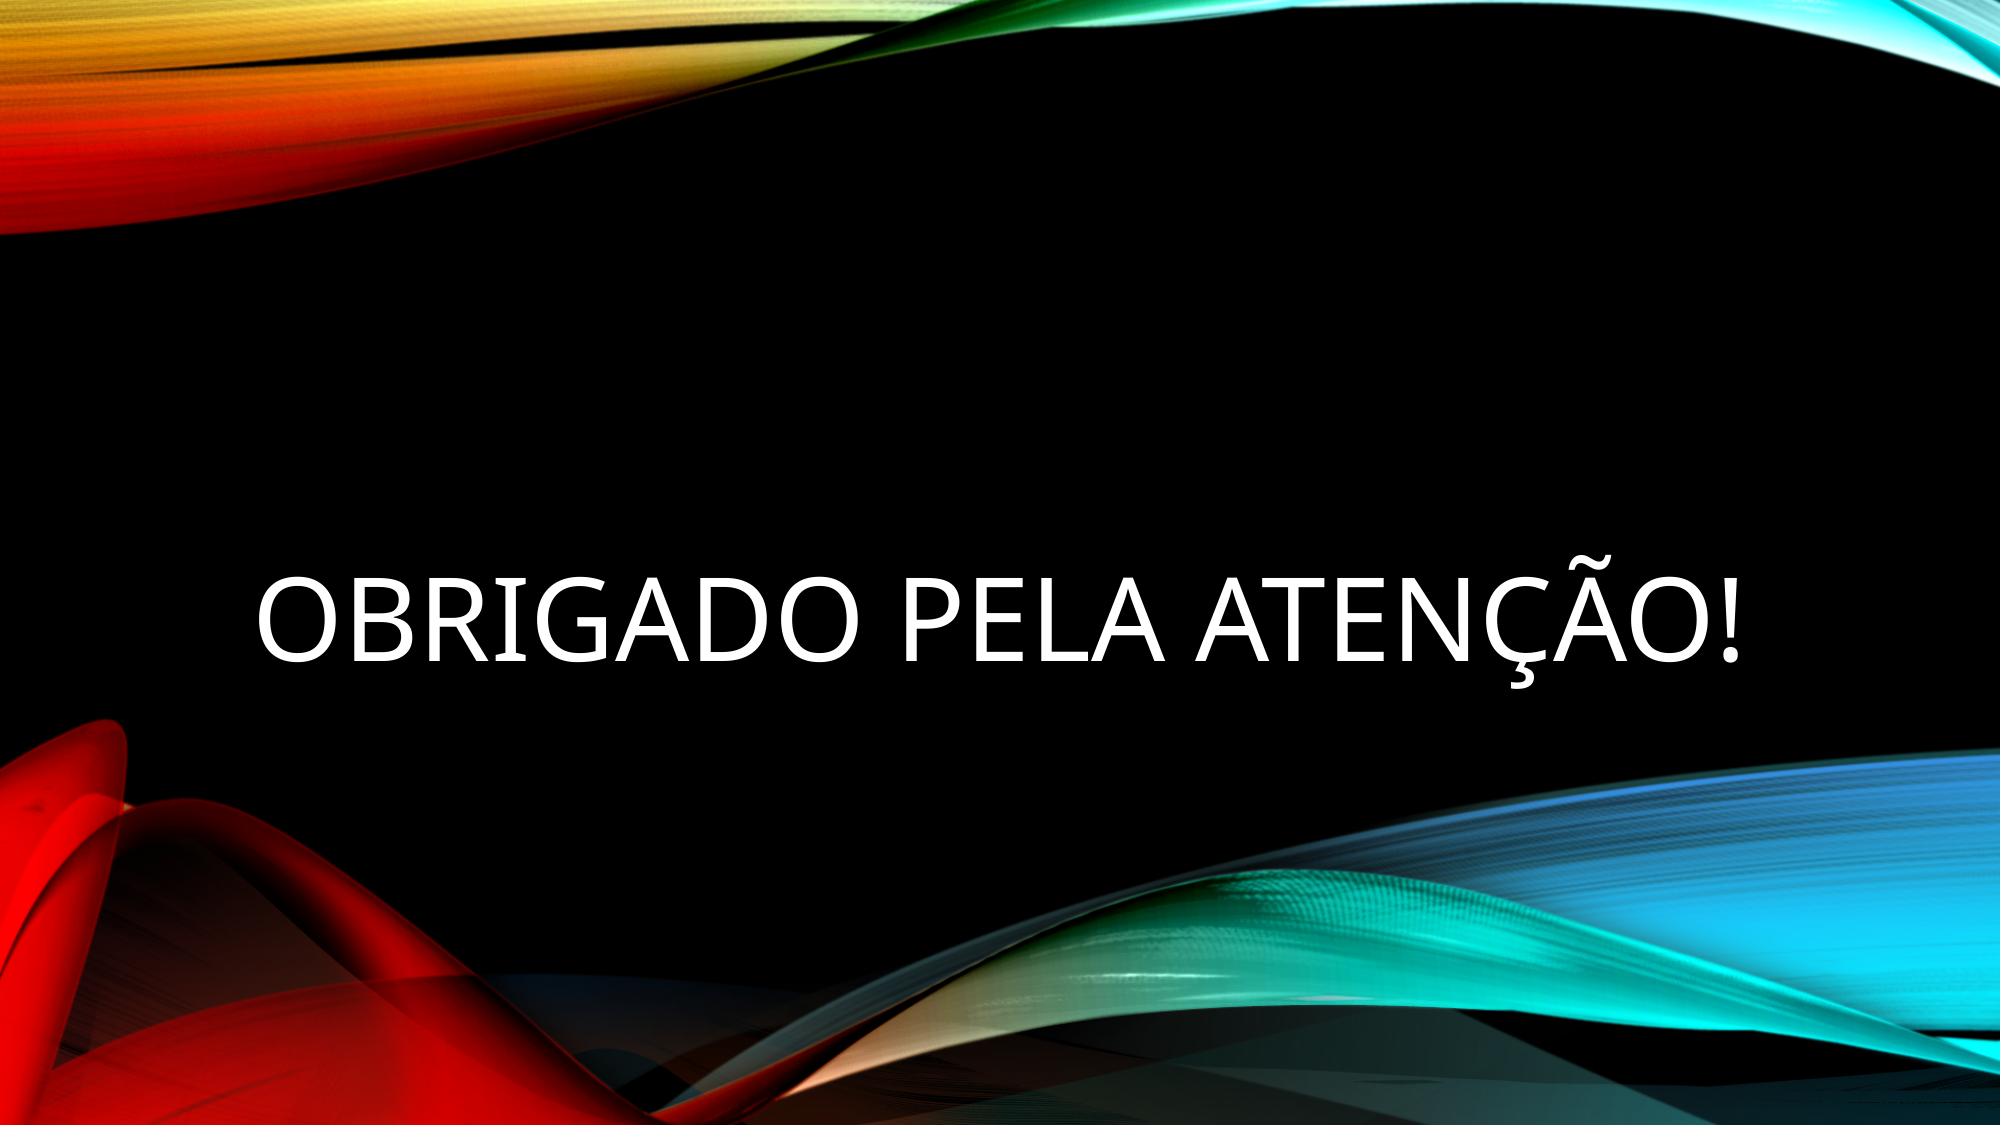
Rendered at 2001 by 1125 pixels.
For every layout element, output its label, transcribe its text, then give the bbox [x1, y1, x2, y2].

picture [0, 0, 2000, 237]
title OBRIGADO PELA ATENÇÃO! [225, 431, 1775, 694]
picture [0, 717, 2000, 1125]
